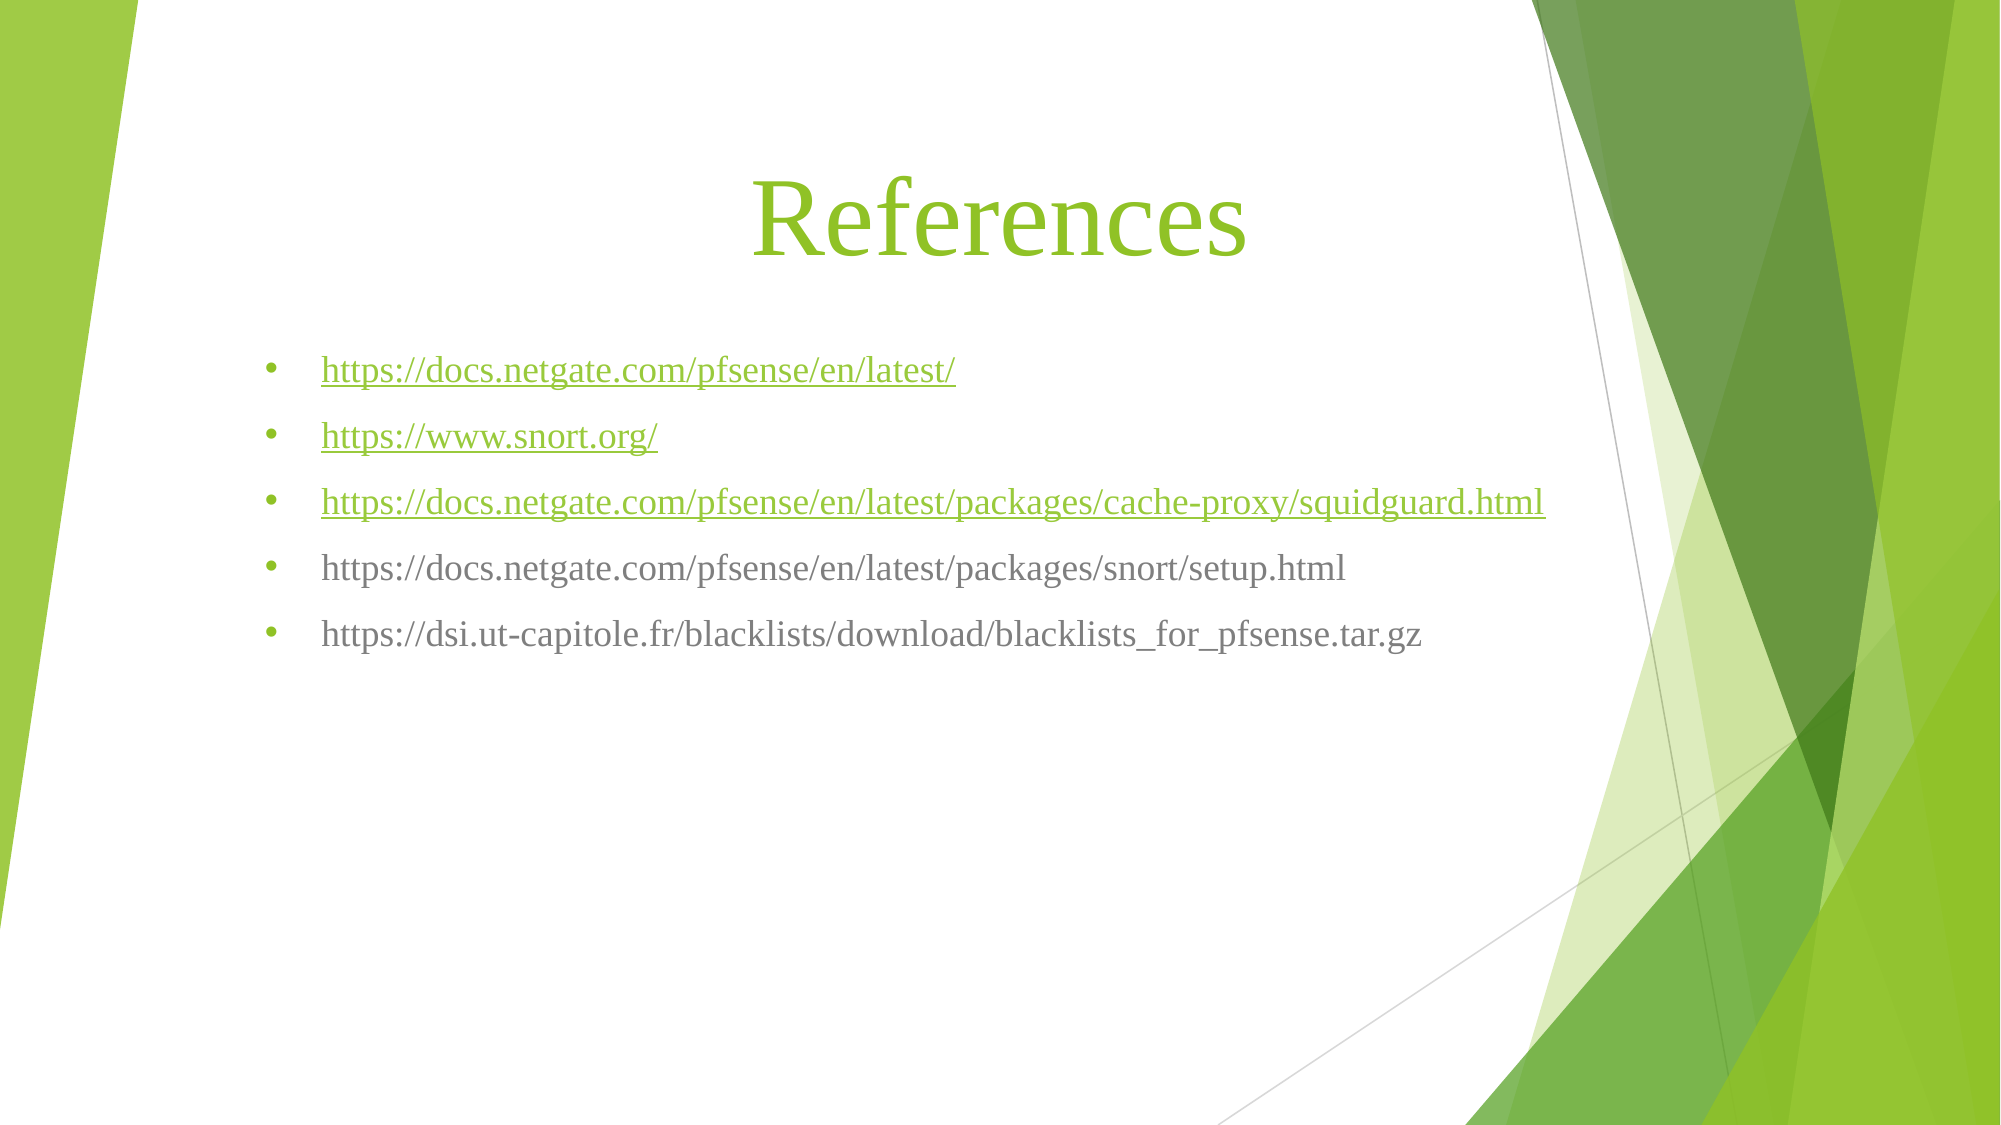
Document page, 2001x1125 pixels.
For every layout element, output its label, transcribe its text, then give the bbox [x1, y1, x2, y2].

subtitle https://docs.netgate.com/pfsense/en/latest/ https://www.snort.org/ https://docs.netgate.com/pfsense/en/latest/packages/cache-proxy/squidguard.html https://docs.netgate.com/pfsense/en/latest/packages/snort/setup.html https://dsi.ut-capitole.fr/blacklists/download/blacklists_for_pfsense.tar.gz [249, 337, 1828, 1080]
title References [249, 77, 1750, 286]
